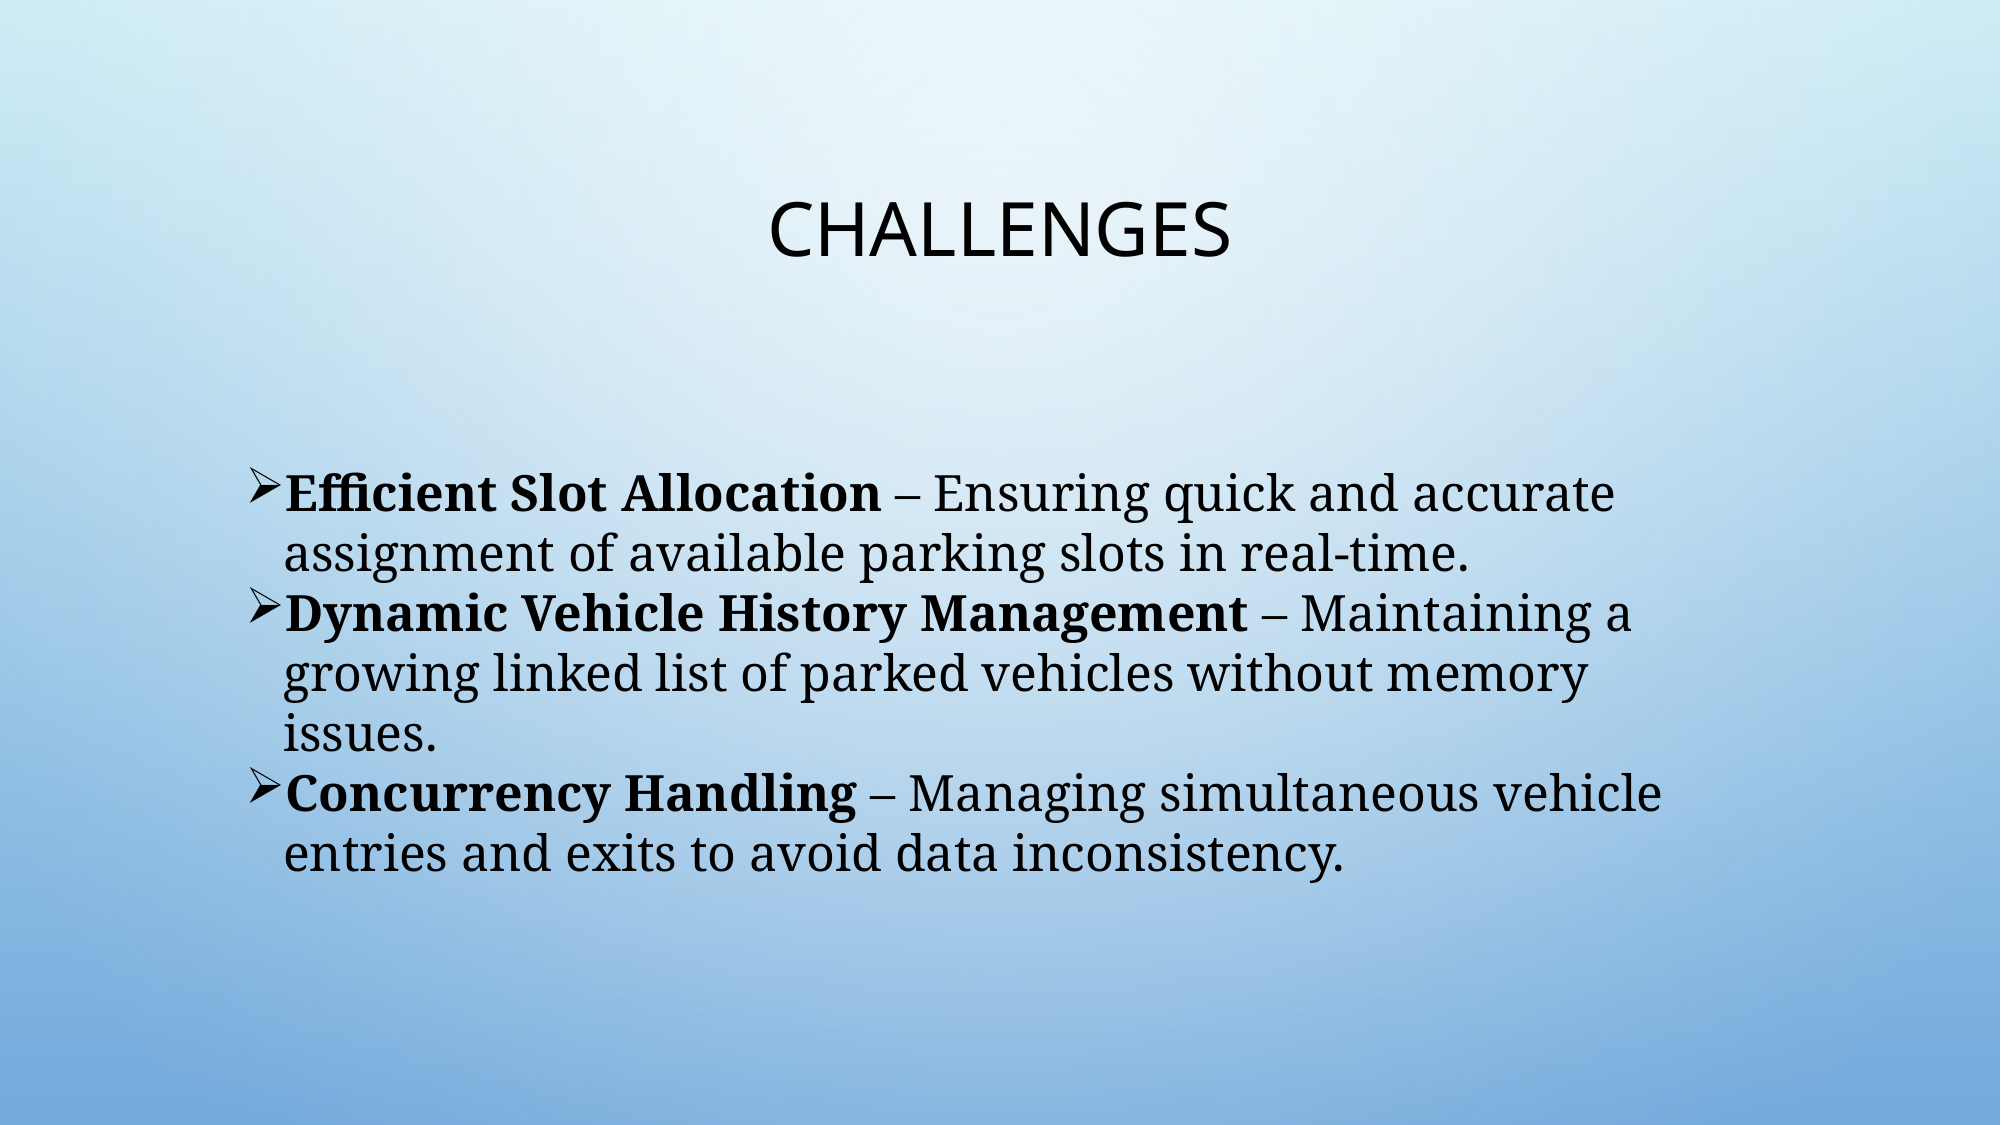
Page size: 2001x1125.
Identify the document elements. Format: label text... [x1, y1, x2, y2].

title CHALLENGES [149, 101, 1851, 364]
list Efficient Slot Allocation – Ensuring quick and accurate assignment of available parking slots in real-time. Dynamic Vehicle History Management – Maintaining a growing linked list of parked vehicles without memory issues. Concurrency Handling – Managing simultaneous vehicle entries and exits to avoid data inconsistency. [230, 344, 1770, 998]
